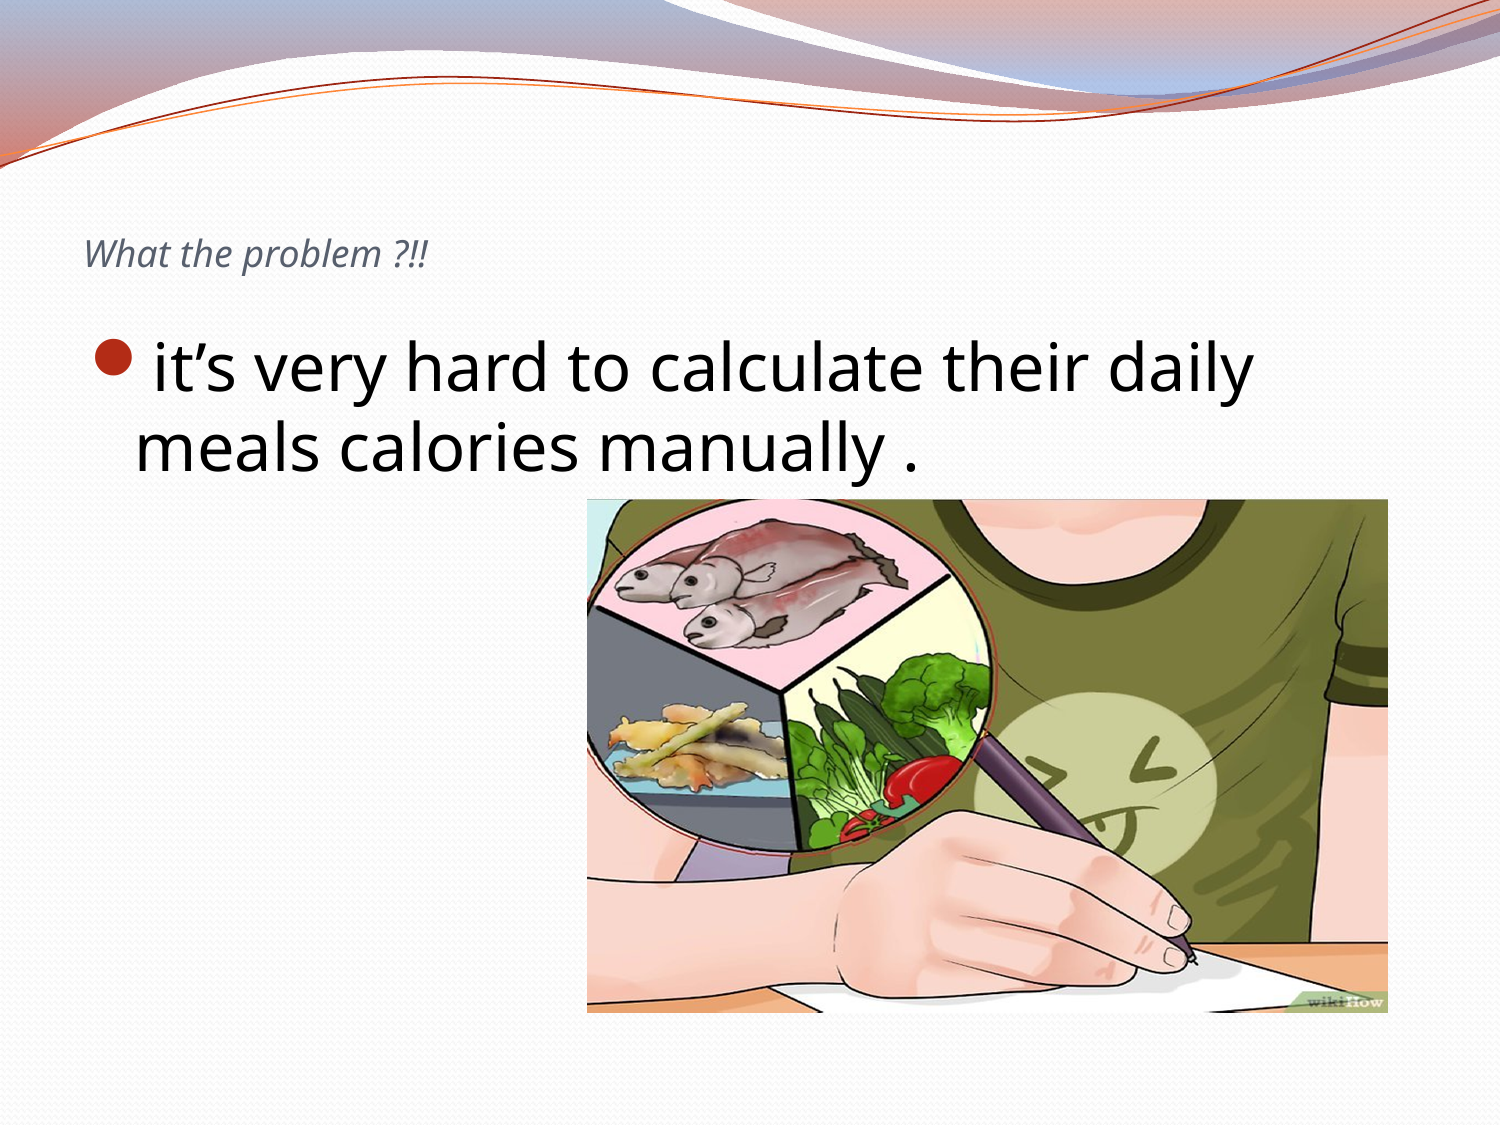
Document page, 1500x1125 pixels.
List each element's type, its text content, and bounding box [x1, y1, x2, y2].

picture [587, 499, 1388, 1014]
title What the problem ?!! [75, 137, 1425, 275]
list it’s very hard to calculate their daily meals calories manually . [75, 317, 1425, 1038]
